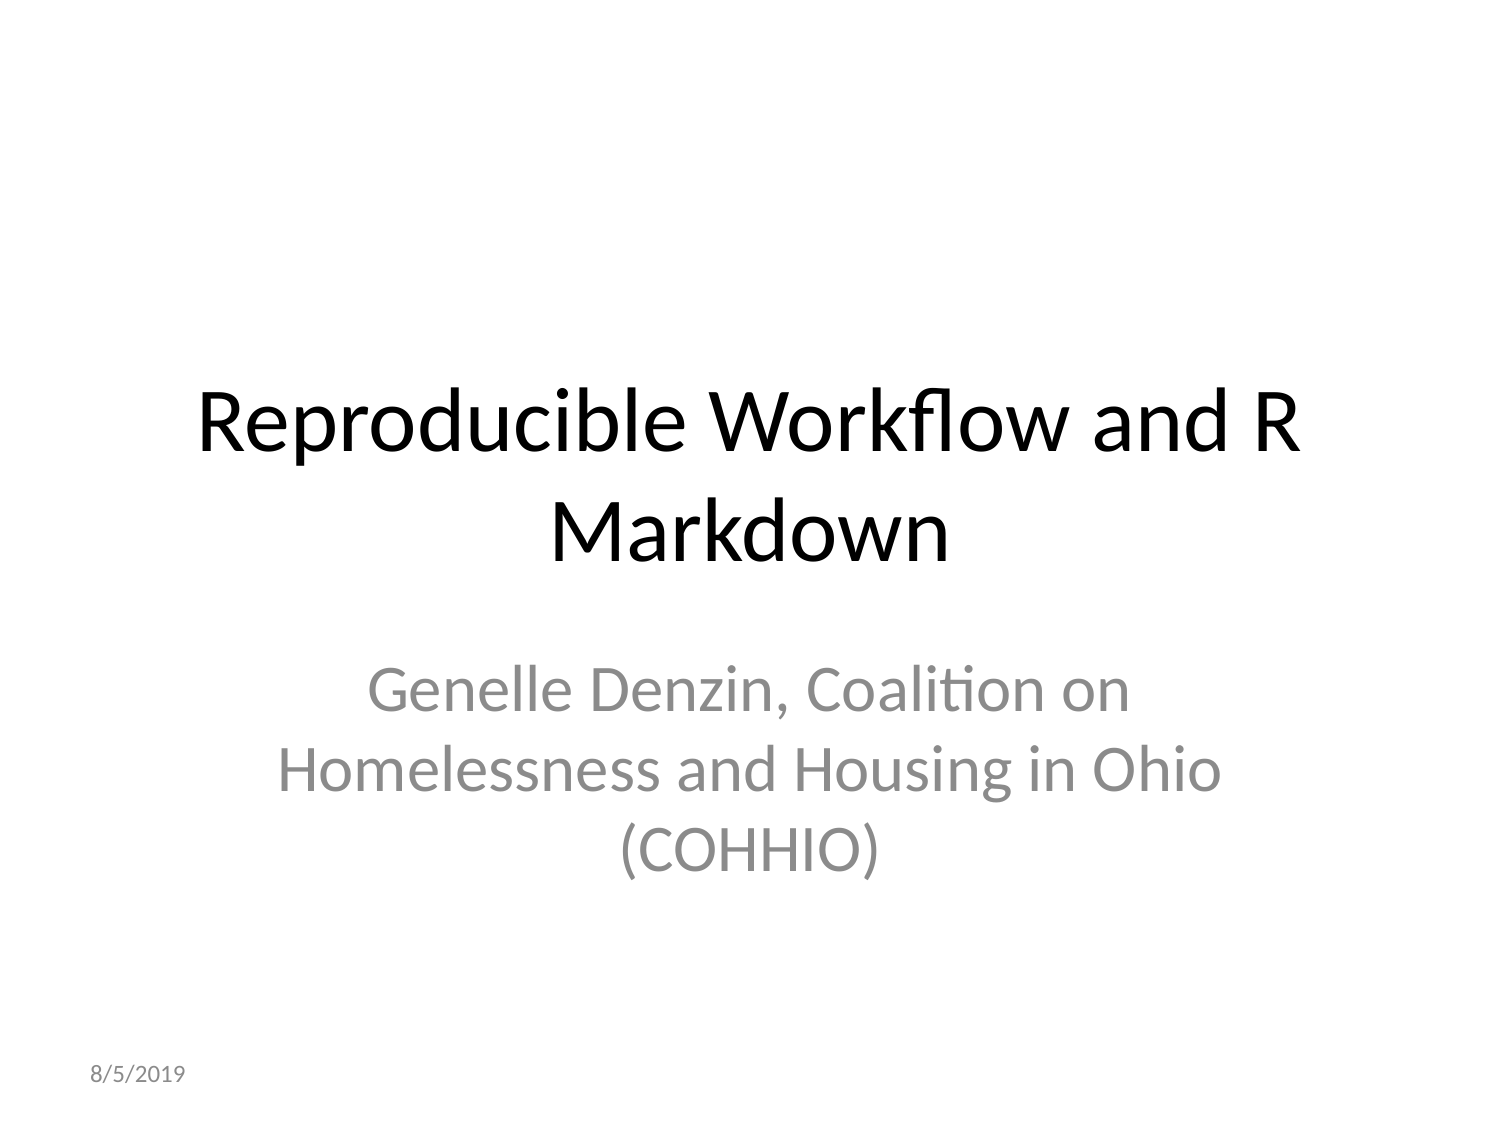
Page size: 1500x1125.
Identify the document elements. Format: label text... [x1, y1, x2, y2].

subtitle Genelle Denzin, Coalition on Homelessness and Housing in Ohio (COHHIO) [225, 637, 1275, 925]
title Reproducible Workflow and R Markdown [112, 349, 1388, 591]
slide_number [75, 1042, 425, 1103]
